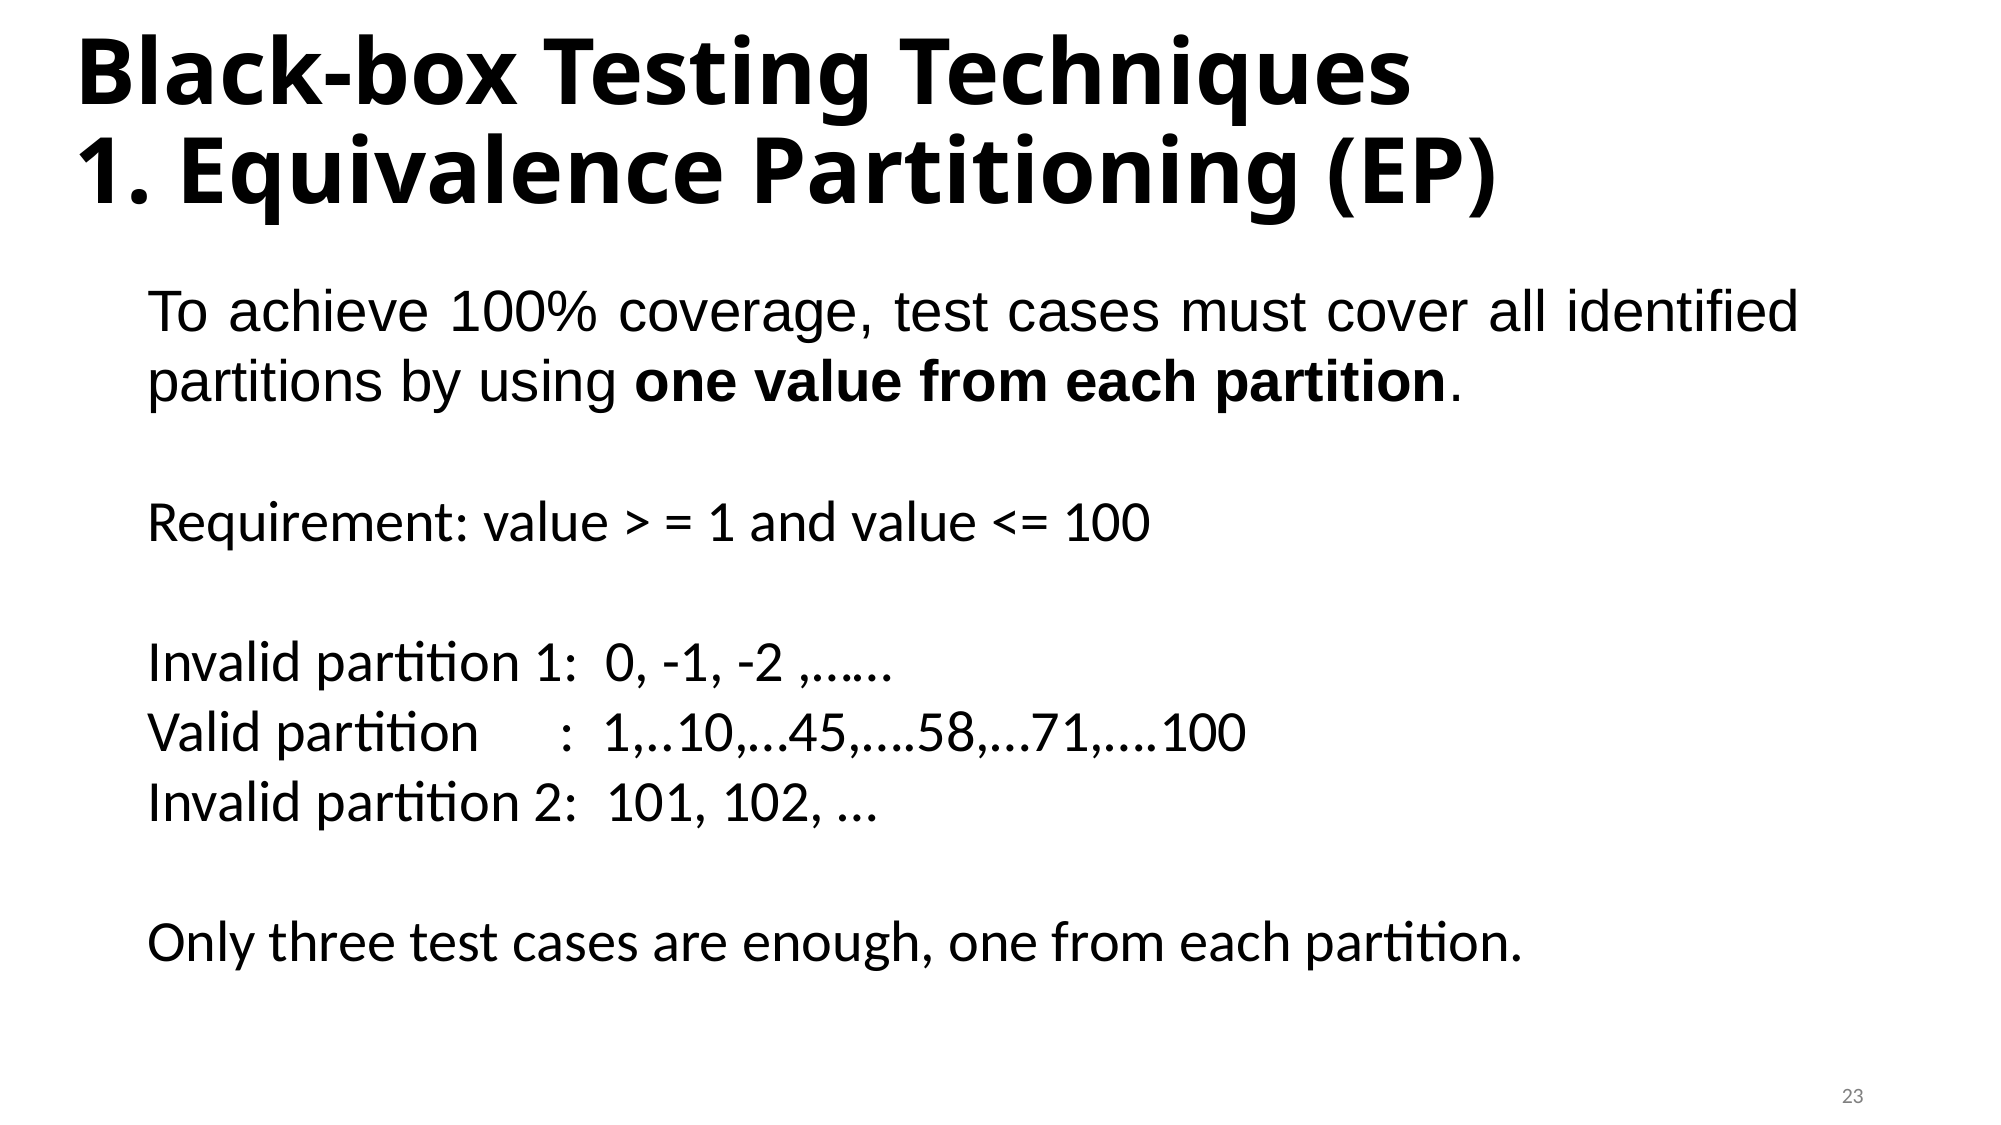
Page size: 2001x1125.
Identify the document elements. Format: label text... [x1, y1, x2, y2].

title Black-box Testing Techniques 1. Equivalence Partitioning (EP) [59, 40, 1707, 208]
slide_number 23 [1719, 1072, 1879, 1117]
text_box To achieve 100% coverage, test cases must cover all identified partitions by using one value from each partition. Requirement: value > = 1 and value <= 100 Invalid partition 1: 0, -1, -2 ,…… Valid partition : 1,..10,…45,….58,…71,….100 Invalid partition 2: 101, 102, … Only three test cases are enough, one from each partition. [132, 266, 1818, 981]
